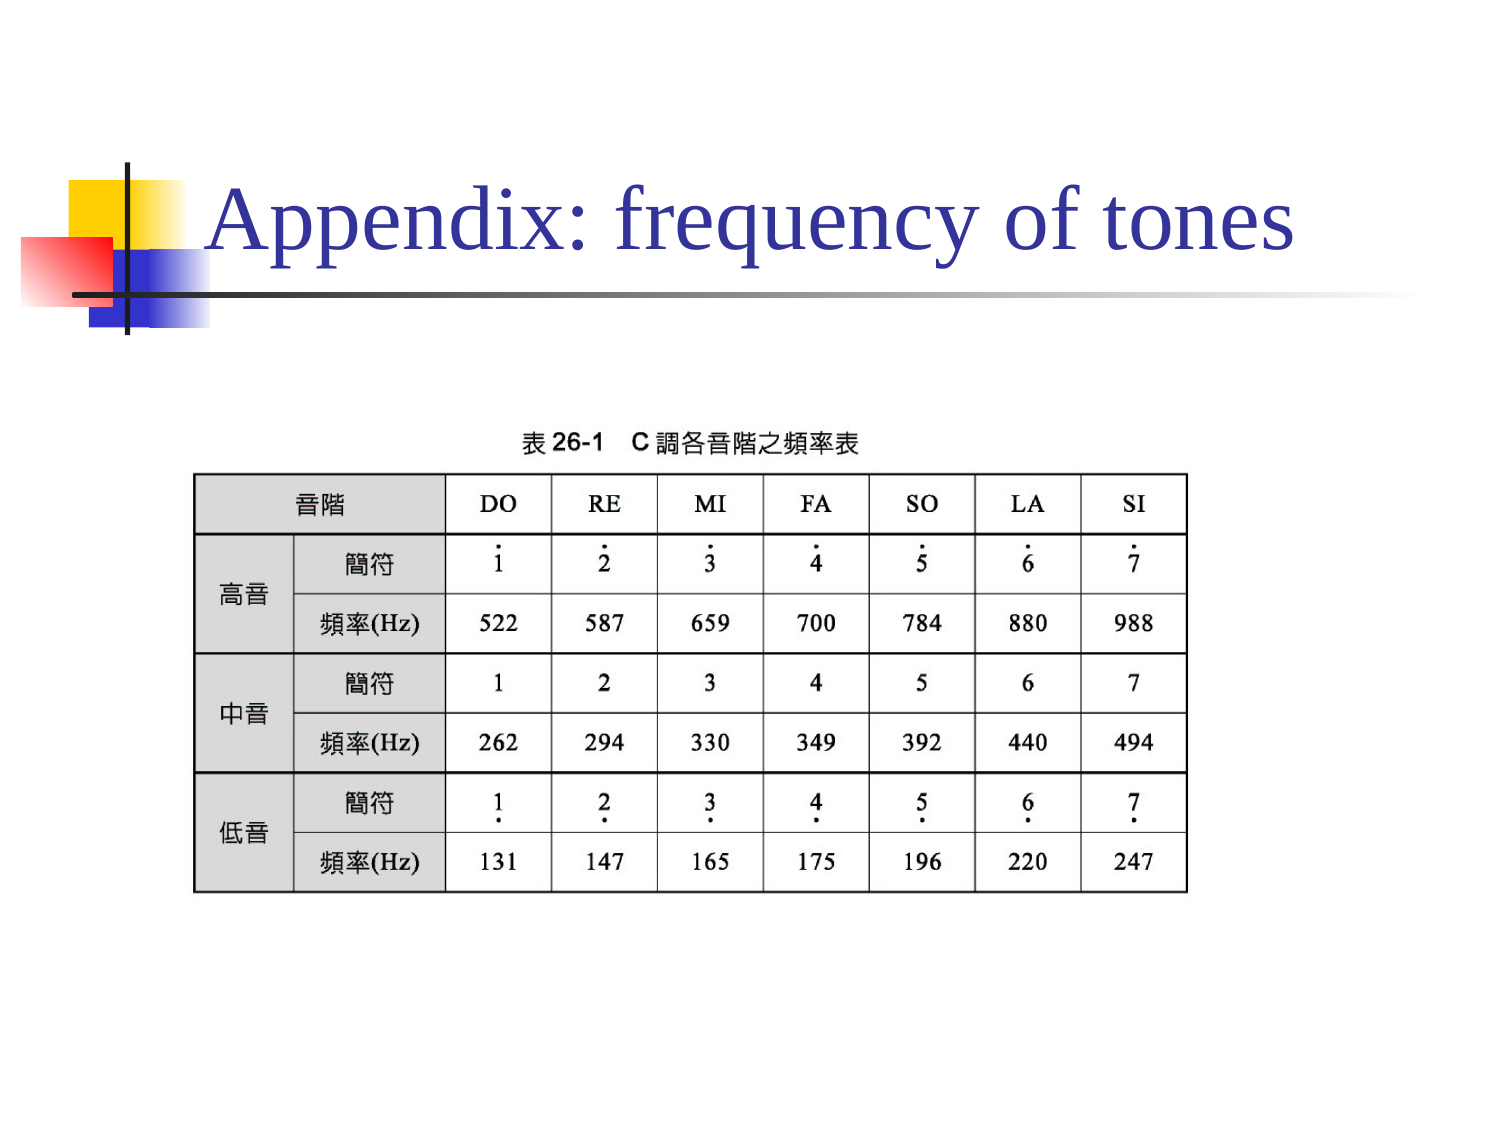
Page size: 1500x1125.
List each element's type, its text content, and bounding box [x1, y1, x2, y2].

title Appendix: frequency of tones [188, 35, 1468, 275]
picture [187, 424, 1191, 900]
